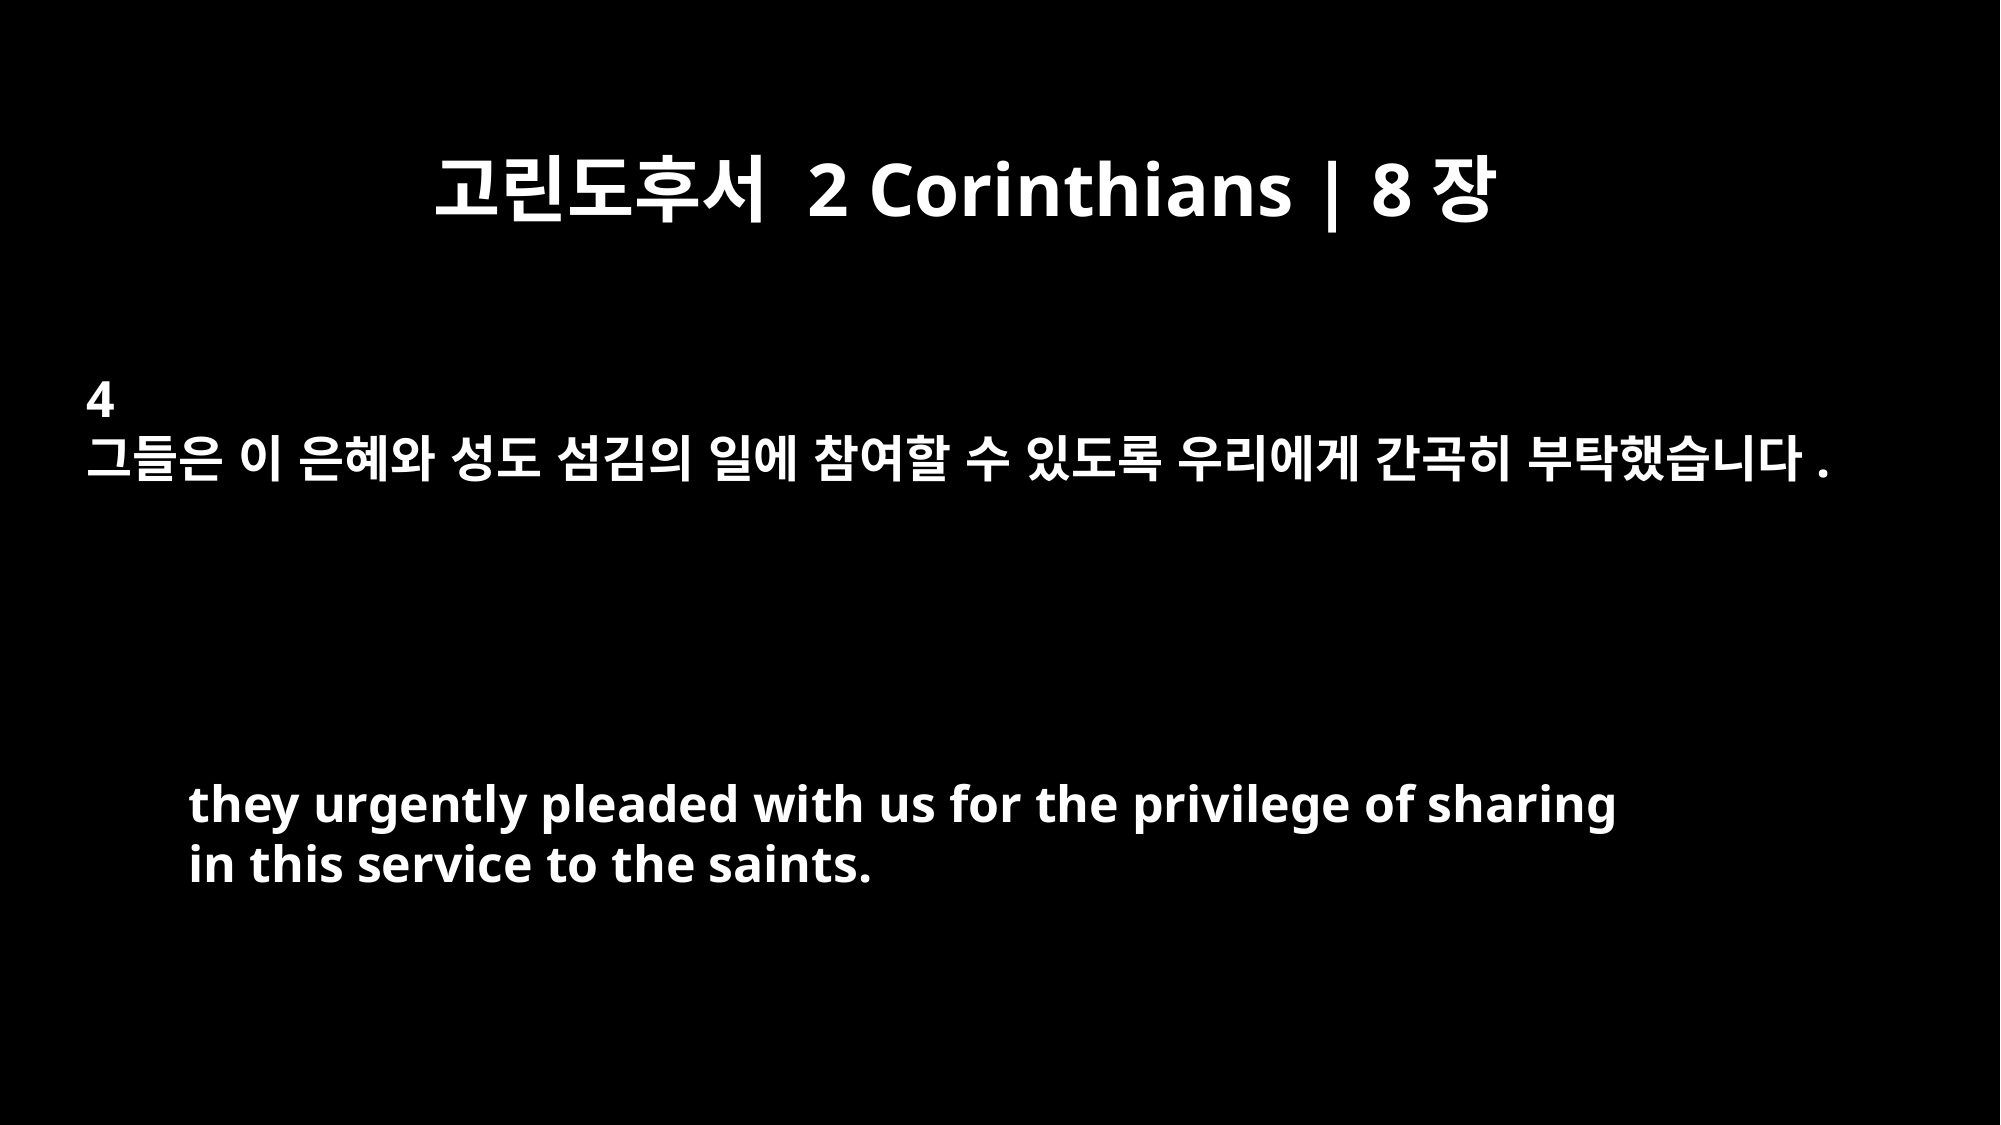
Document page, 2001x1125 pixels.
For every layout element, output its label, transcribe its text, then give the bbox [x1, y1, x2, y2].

text_box 고린도후서 2 Corinthians | 8장 [418, 136, 1514, 239]
text_box they urgently pleaded with us for the privilege of sharing in this service to the saints. [173, 764, 1634, 900]
text_box 4 그들은 이 은혜와 성도 섬김의 일에 참여할 수 있도록 우리에게 간곡히 부탁했습니다. [71, 359, 1846, 495]
